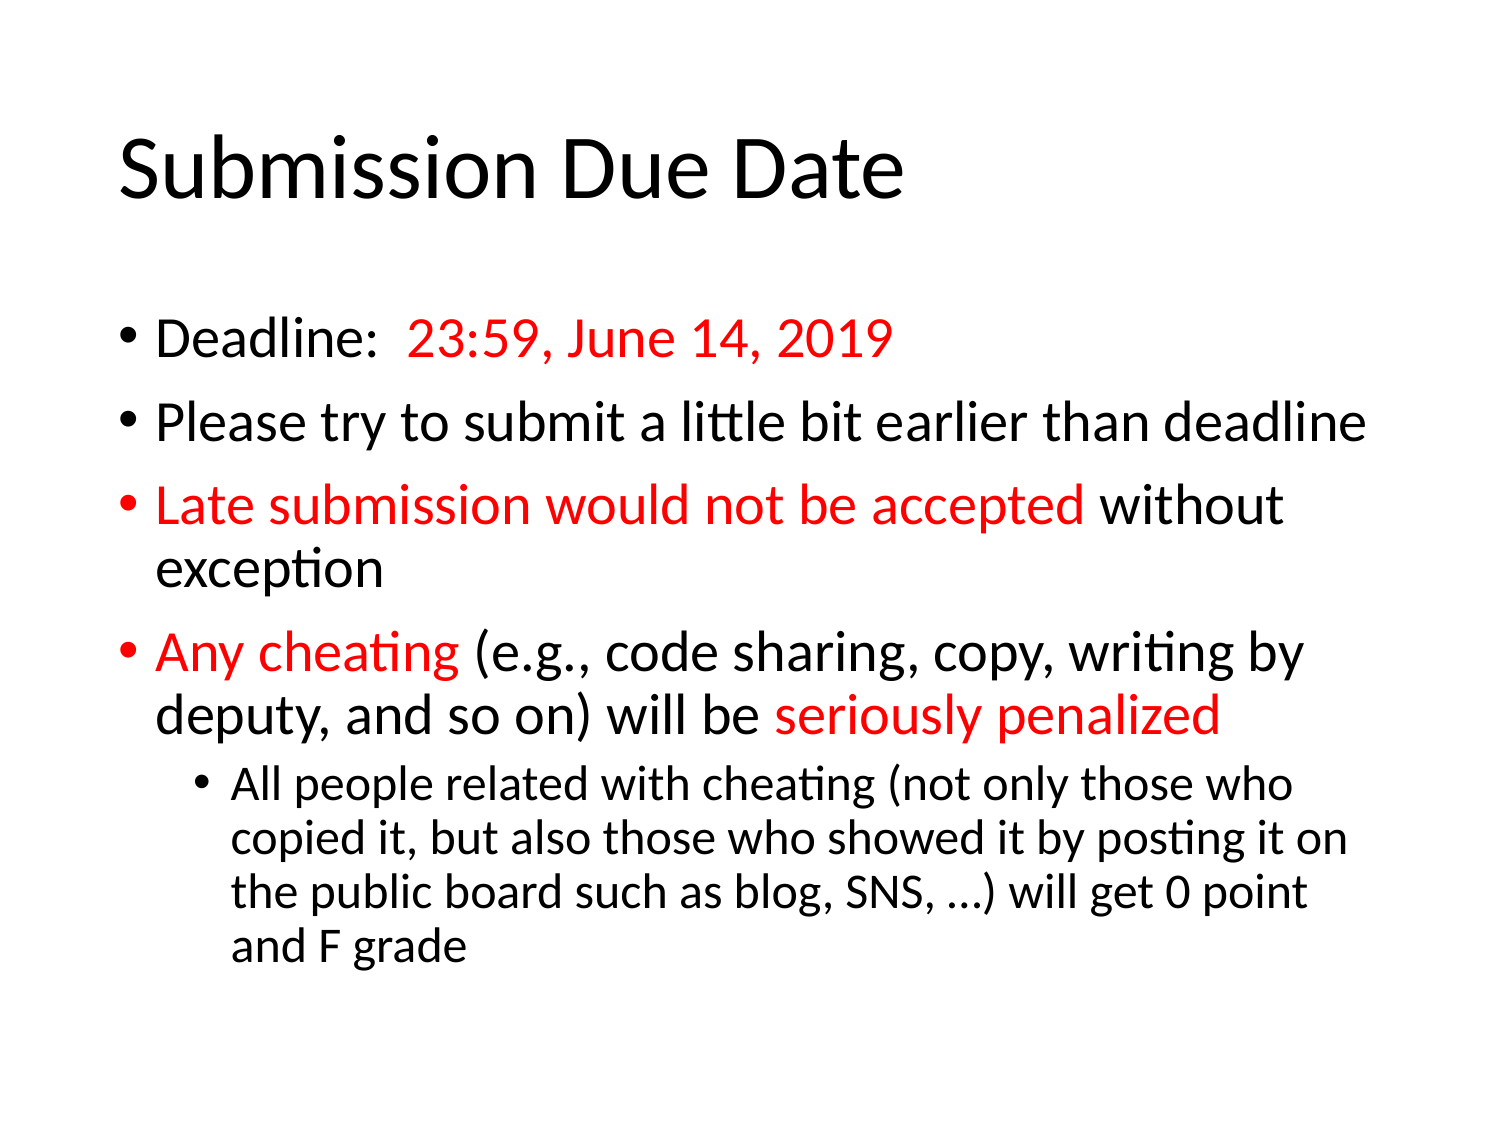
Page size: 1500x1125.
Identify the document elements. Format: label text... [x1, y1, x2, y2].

title Submission Due Date [103, 59, 1397, 278]
list Deadline: 23:59, June 14, 2019 Please try to submit a little bit earlier than deadline Late submission would not be accepted without exception Any cheating (e.g., code sharing, copy, writing by deputy, and so on) will be seriously penalized All people related with cheating (not only those who copied it, but also those who showed it by posting it on the public board such as blog, SNS, …) will get 0 point and F grade [103, 299, 1397, 1014]
